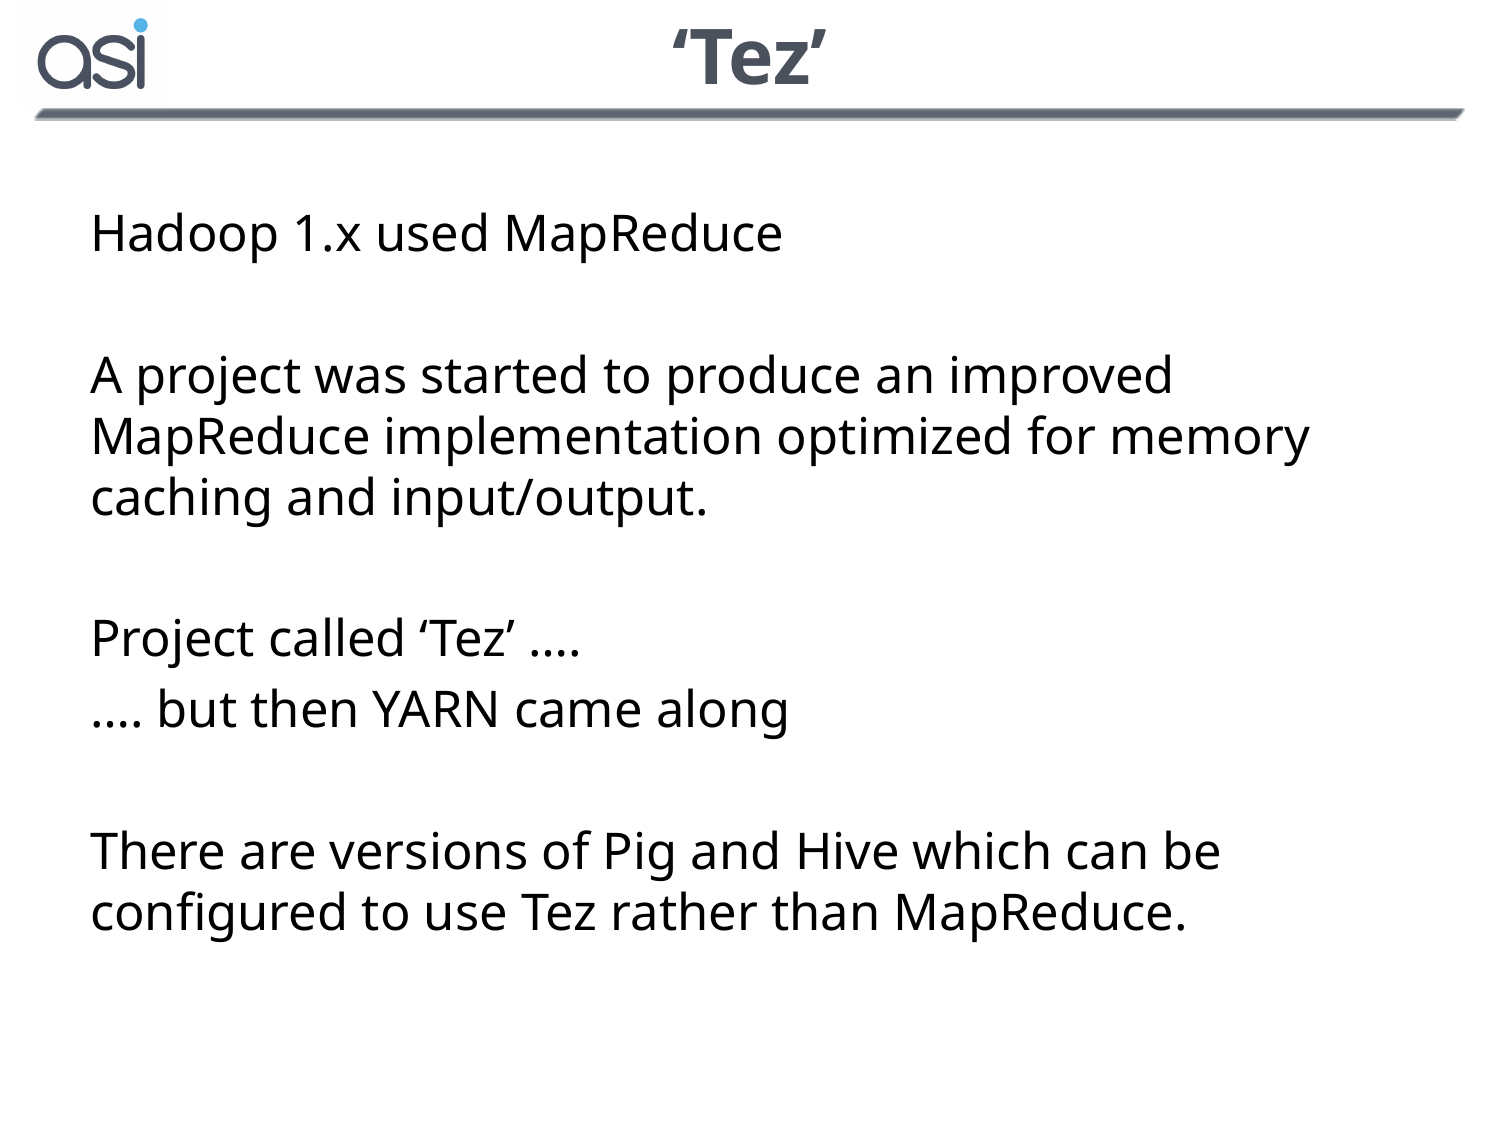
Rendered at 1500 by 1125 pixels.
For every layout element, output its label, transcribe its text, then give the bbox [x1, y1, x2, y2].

list Hadoop 1.x used MapReduce A project was started to produce an improved MapReduce implementation optimized for memory caching and input/output. Project called ‘Tez’ …. …. but then YARN came along There are versions of Pig and Hive which can be configured to use Tez rather than MapReduce. [75, 193, 1425, 951]
title ‘Tez’ [33, 0, 1467, 108]
picture [20, 0, 1467, 121]
